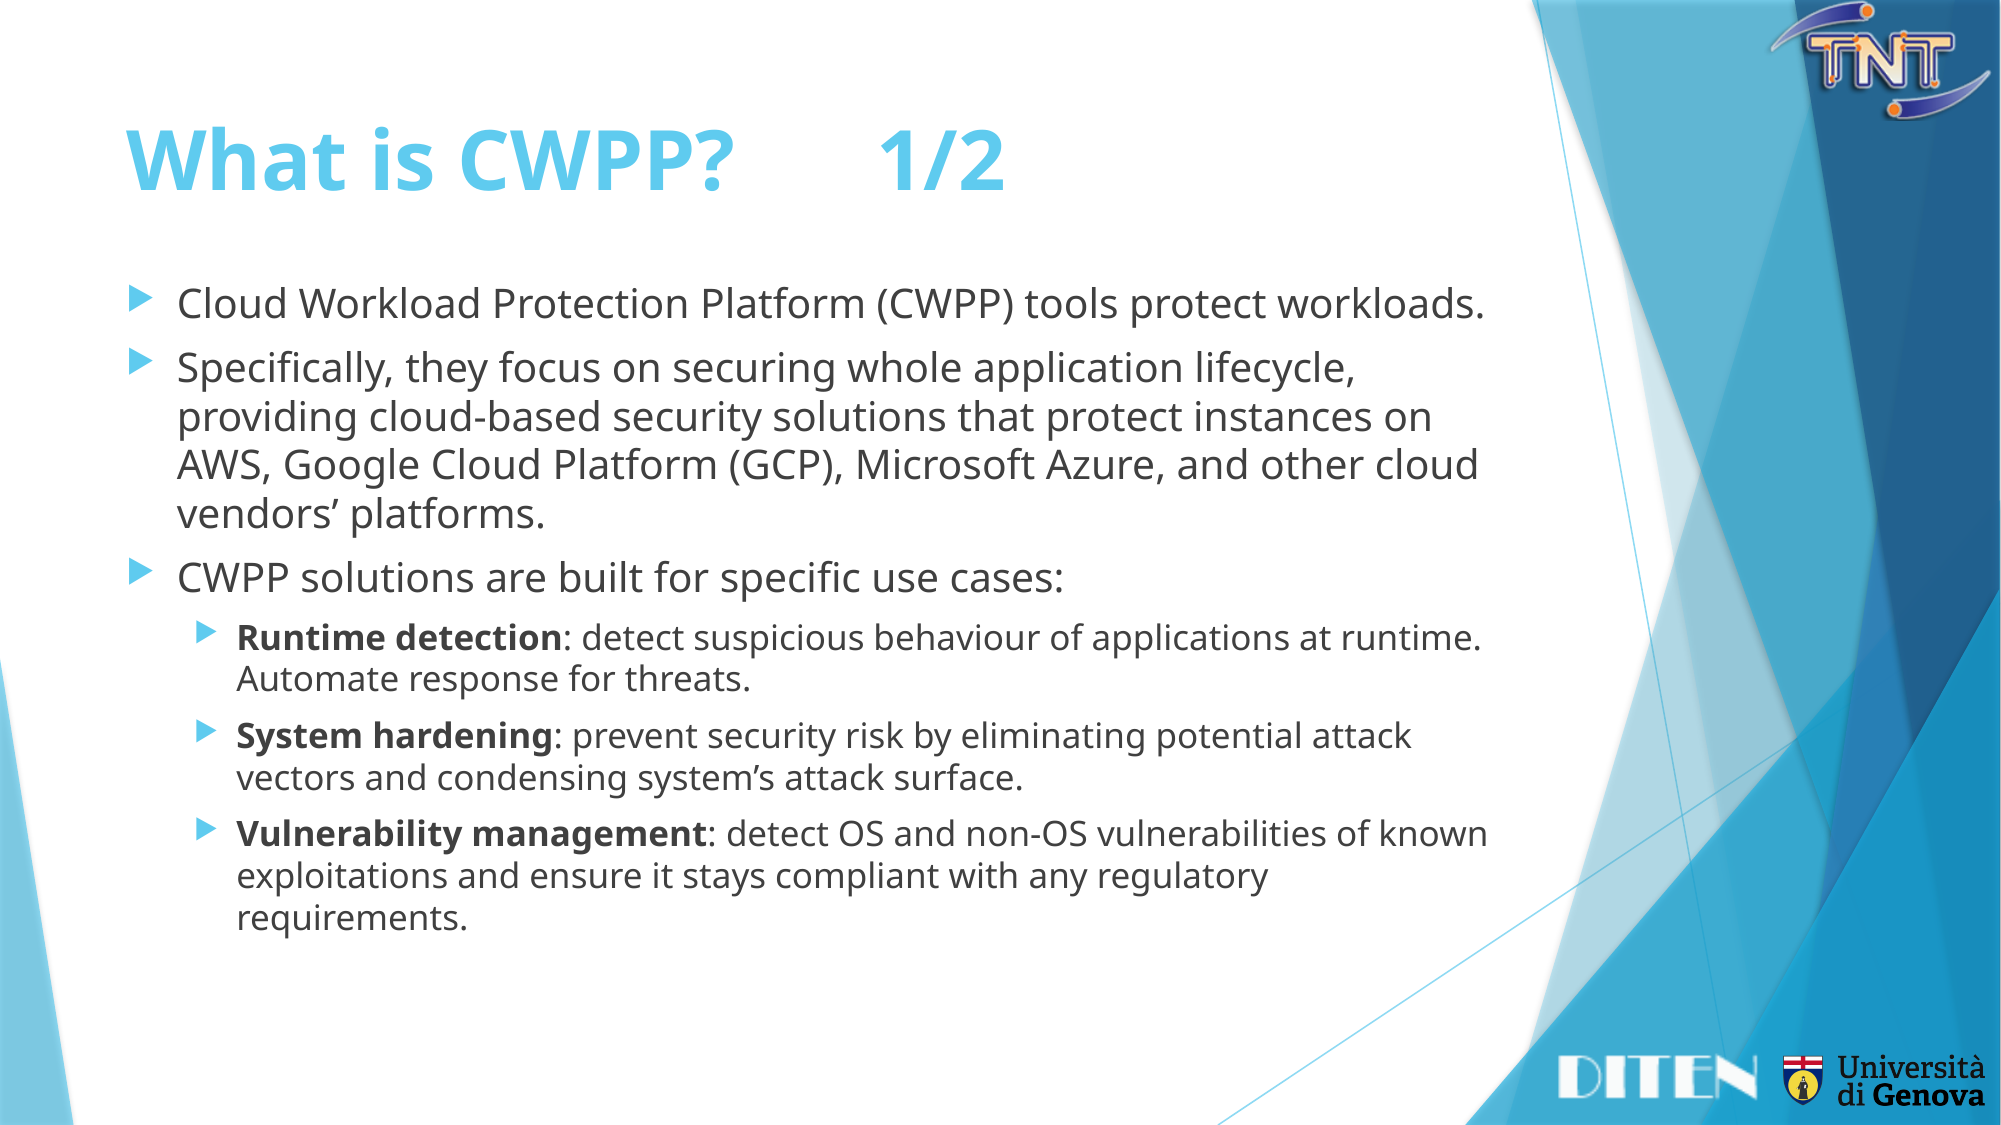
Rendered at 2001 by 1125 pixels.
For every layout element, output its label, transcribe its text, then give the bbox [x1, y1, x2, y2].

list Cloud Workload Protection Platform (CWPP) tools protect workloads. Specifically, they focus on securing whole application lifecycle, providing cloud-based security solutions that protect instances on AWS, Google Cloud Platform (GCP), Microsoft Azure, and other cloud vendors’ platforms. CWPP solutions are built for specific use cases: Runtime detection: detect suspicious behaviour of applications at runtime. Automate response for threats. System hardening: prevent security risk by eliminating potential attack vectors and condensing system’s attack surface. Vulnerability management: detect OS and non-OS vulnerabilities of known exploitations and ensure it stays compliant with any regulatory requirements. [111, 270, 1522, 992]
picture [1557, 1050, 1985, 1110]
title What is CWPP? 1/2 [111, 99, 1522, 220]
picture [1759, 0, 1994, 121]
